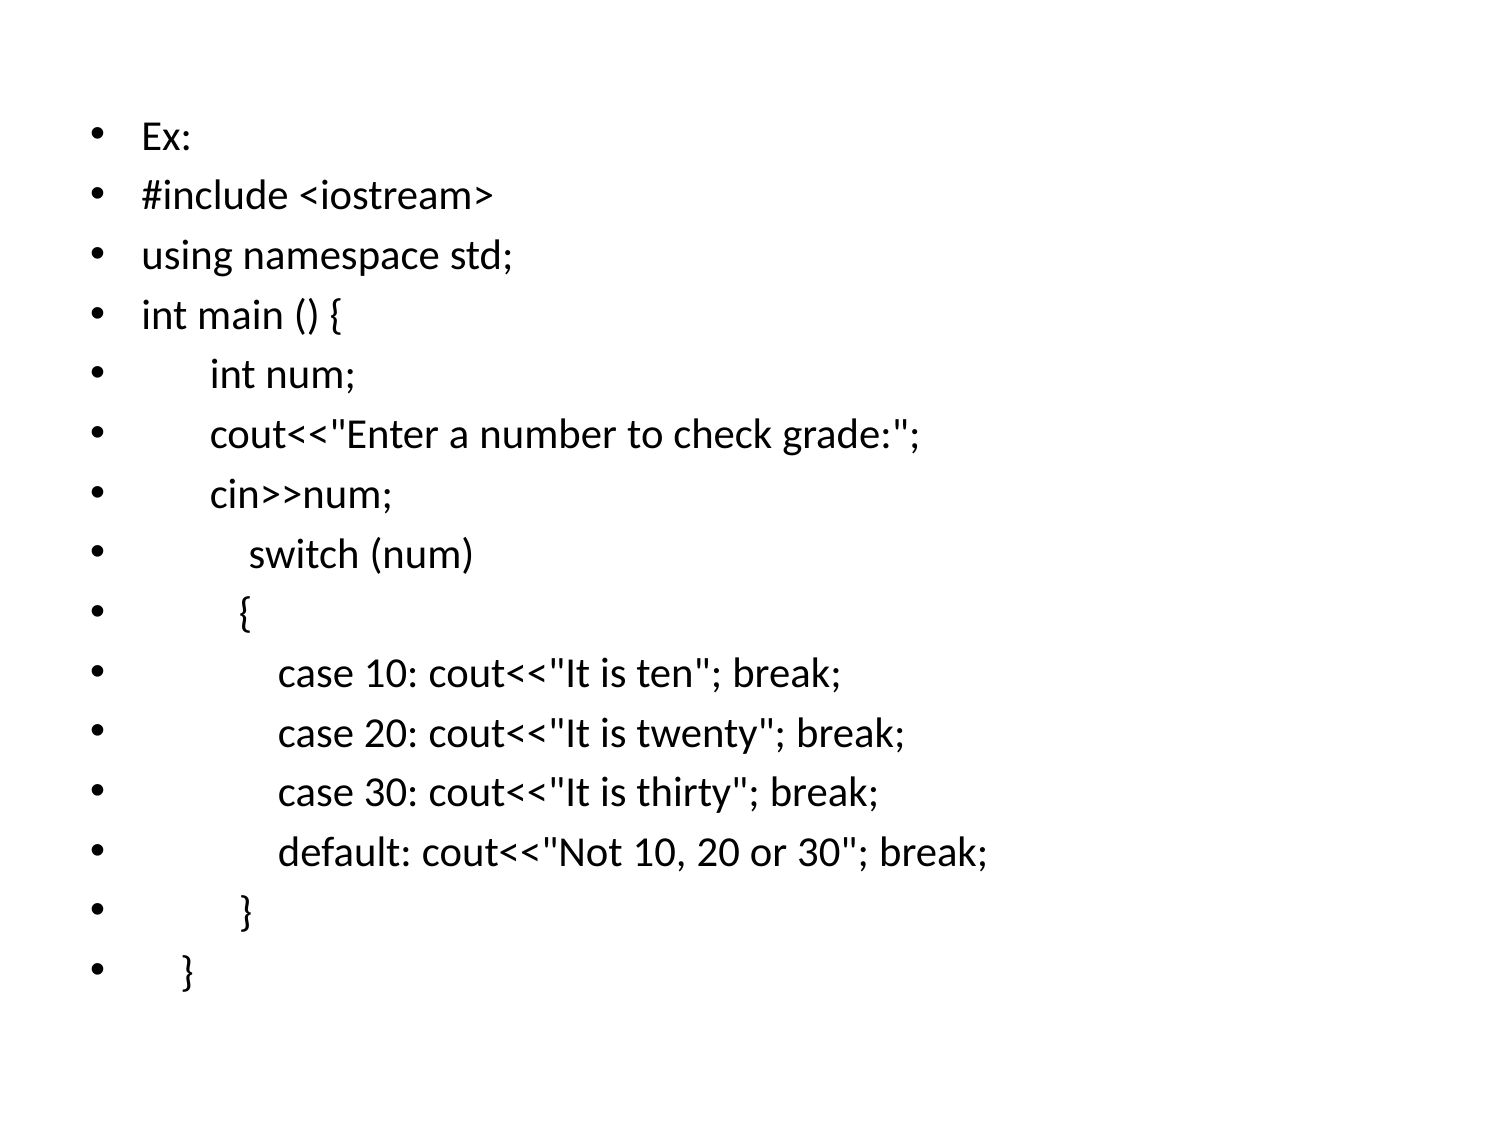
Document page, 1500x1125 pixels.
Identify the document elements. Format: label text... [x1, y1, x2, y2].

list Ex: #include <iostream> using namespace std; int main () { int num; cout<<"Enter a number to check grade:"; cin>>num; switch (num) { case 10: cout<<"It is ten"; break; case 20: cout<<"It is twenty"; break; case 30: cout<<"It is thirty"; break; default: cout<<"Not 10, 20 or 30"; break; } } [75, 99, 1425, 1005]
